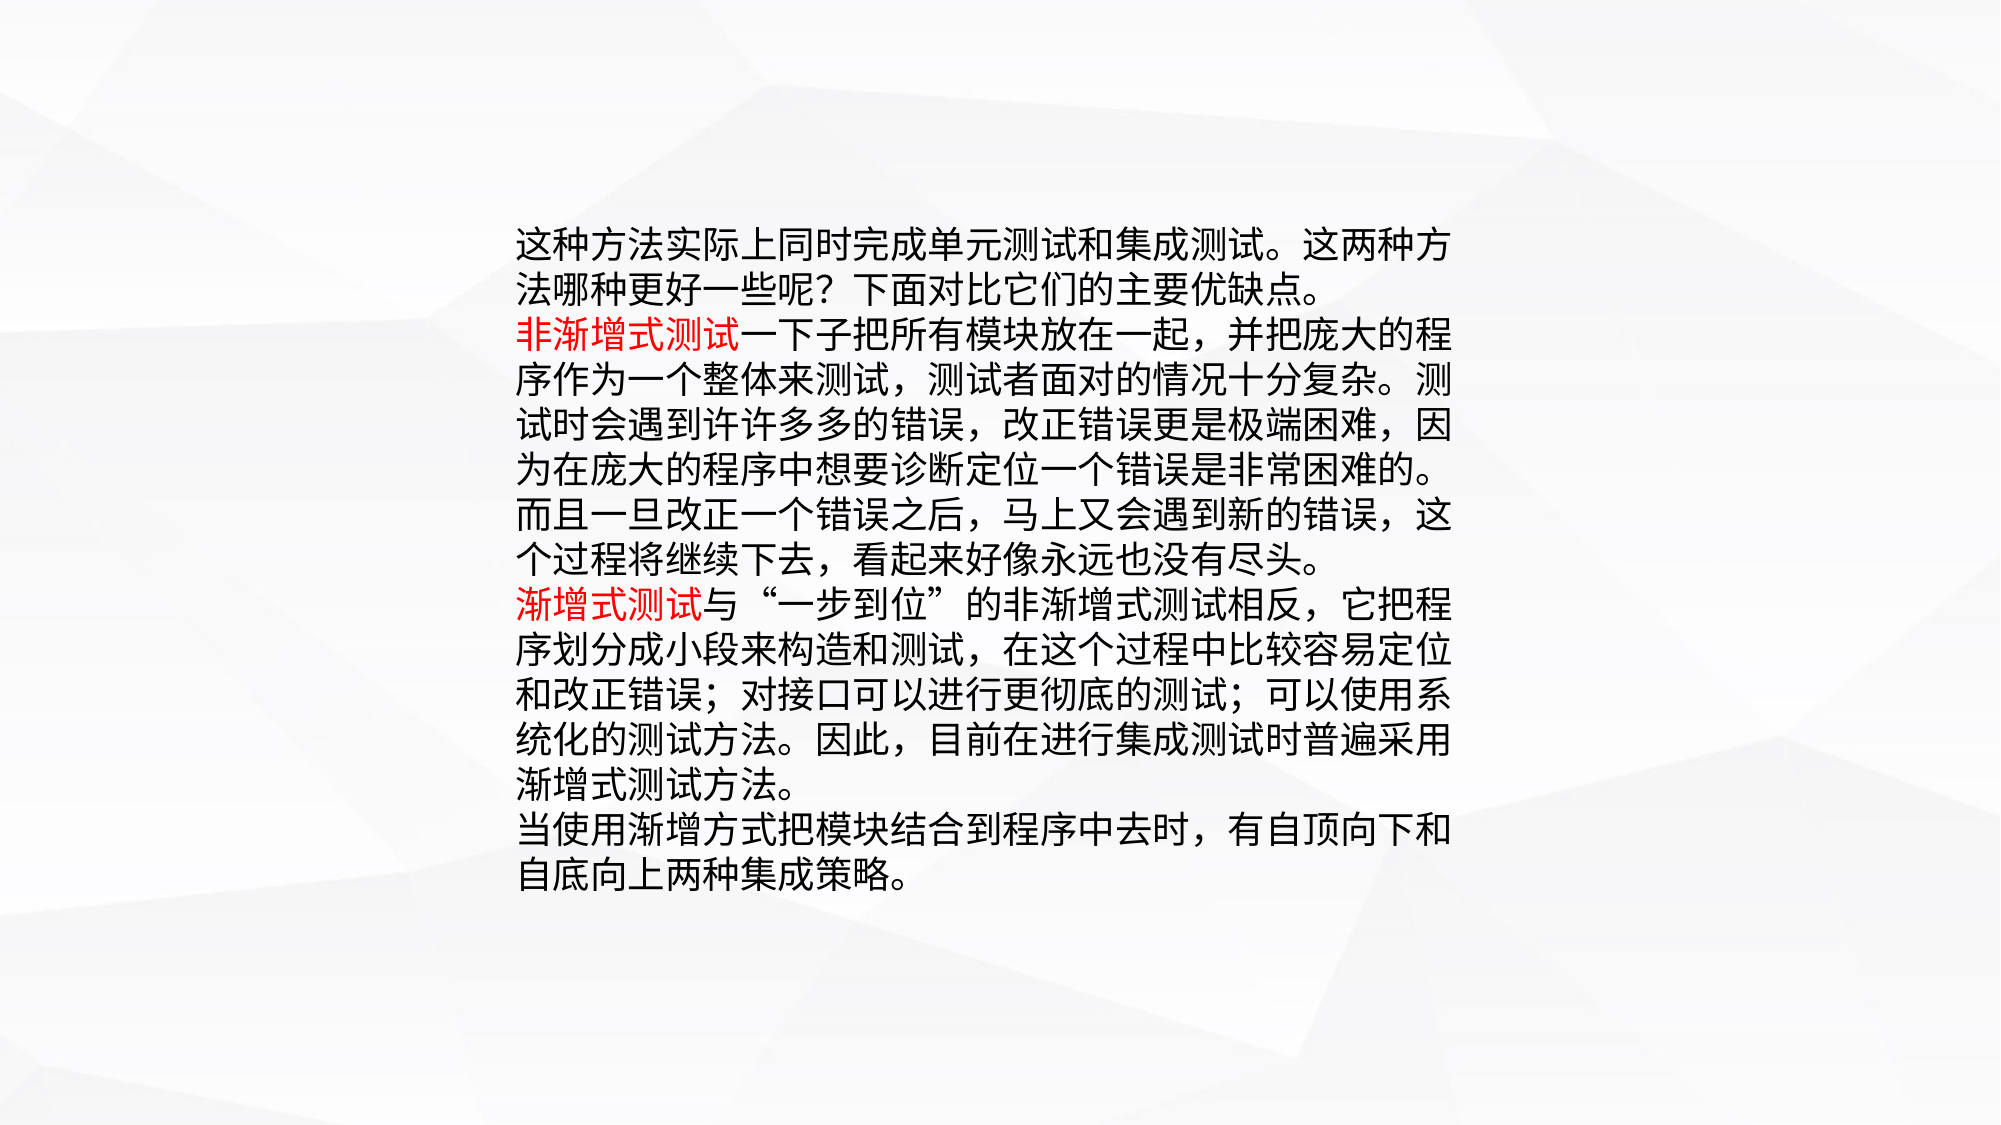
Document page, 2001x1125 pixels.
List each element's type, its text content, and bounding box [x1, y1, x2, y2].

text_box 这种方法实际上同时完成单元测试和集成测试。这两种方法哪种更好一些呢？下面对比它们的主要优缺点。 非渐增式测试一下子把所有模块放在一起，并把庞大的程序作为一个整体来测试，测试者面对的情况十分复杂。测试时会遇到许许多多的错误，改正错误更是极端困难，因为在庞大的程序中想要诊断定位一个错误是非常困难的。而且一旦改正一个错误之后，马上又会遇到新的错误，这个过程将继续下去，看起来好像永远也没有尽头。 渐增式测试与“一步到位”的非渐增式测试相反，它把程序划分成小段来构造和测试，在这个过程中比较容易定位和改正错误；对接口可以进行更彻底的测试；可以使用系统化的测试方法。因此，目前在进行集成测试时普遍采用渐增式测试方法。 当使用渐增方式把模块结合到程序中去时，有自顶向下和自底向上两种集成策略。 [500, 214, 1501, 904]
